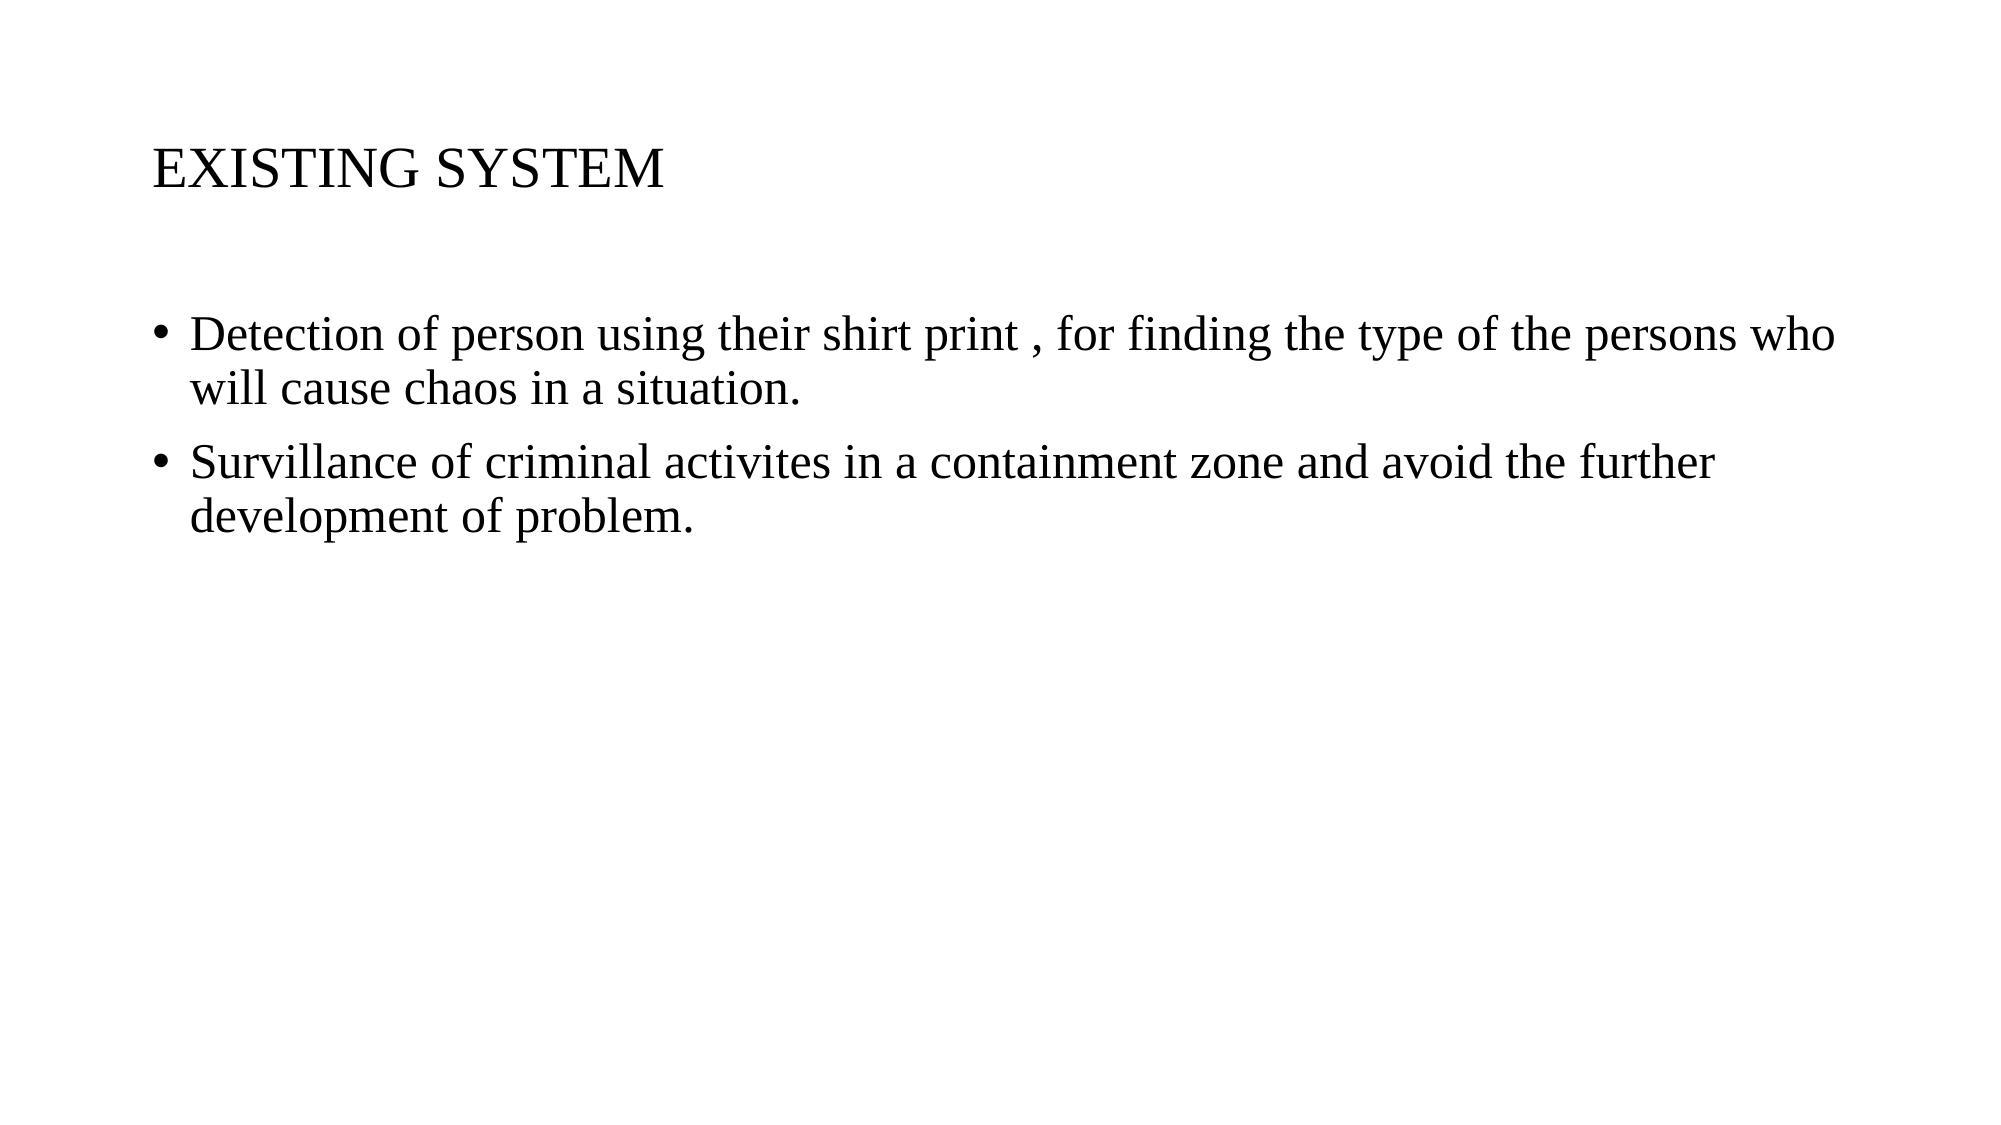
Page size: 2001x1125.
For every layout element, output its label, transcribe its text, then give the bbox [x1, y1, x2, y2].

list Detection of person using their shirt print , for finding the type of the persons who will cause chaos in a situation. Survillance of criminal activites in a containment zone and avoid the further development of problem. [137, 299, 1863, 1014]
title EXISTING SYSTEM [137, 59, 1863, 278]
